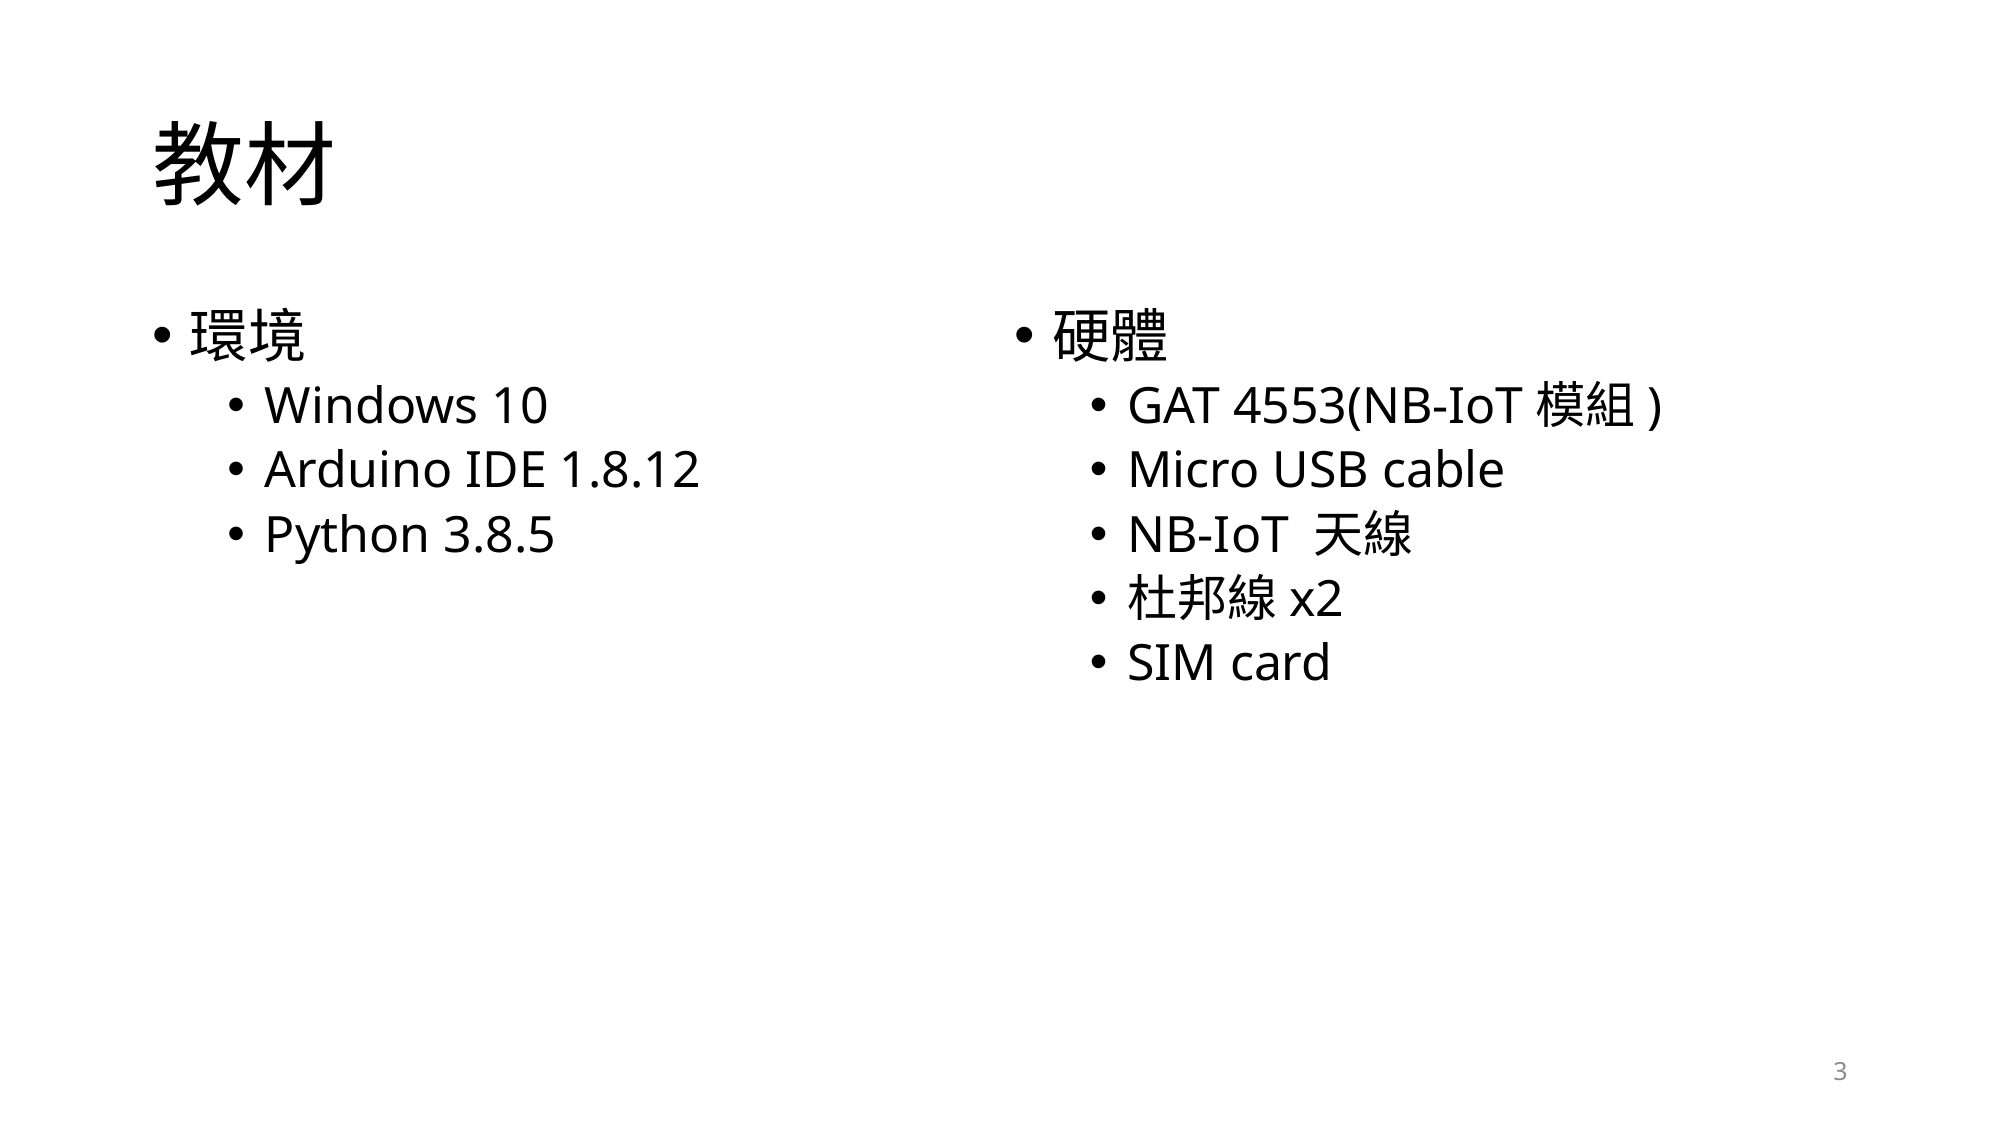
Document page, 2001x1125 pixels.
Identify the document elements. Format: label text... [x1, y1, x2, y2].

list 環境 Windows 10 Arduino IDE 1.8.12 Python 3.8.5 [137, 299, 999, 1014]
slide_number 3 [1412, 1042, 1863, 1103]
title 教材 [137, 59, 1863, 278]
text_box 硬體 GAT 4553(NB-IoT模組) Micro USB cable NB-IoT 天線 杜邦線x2 SIM card [999, 299, 1863, 1014]
